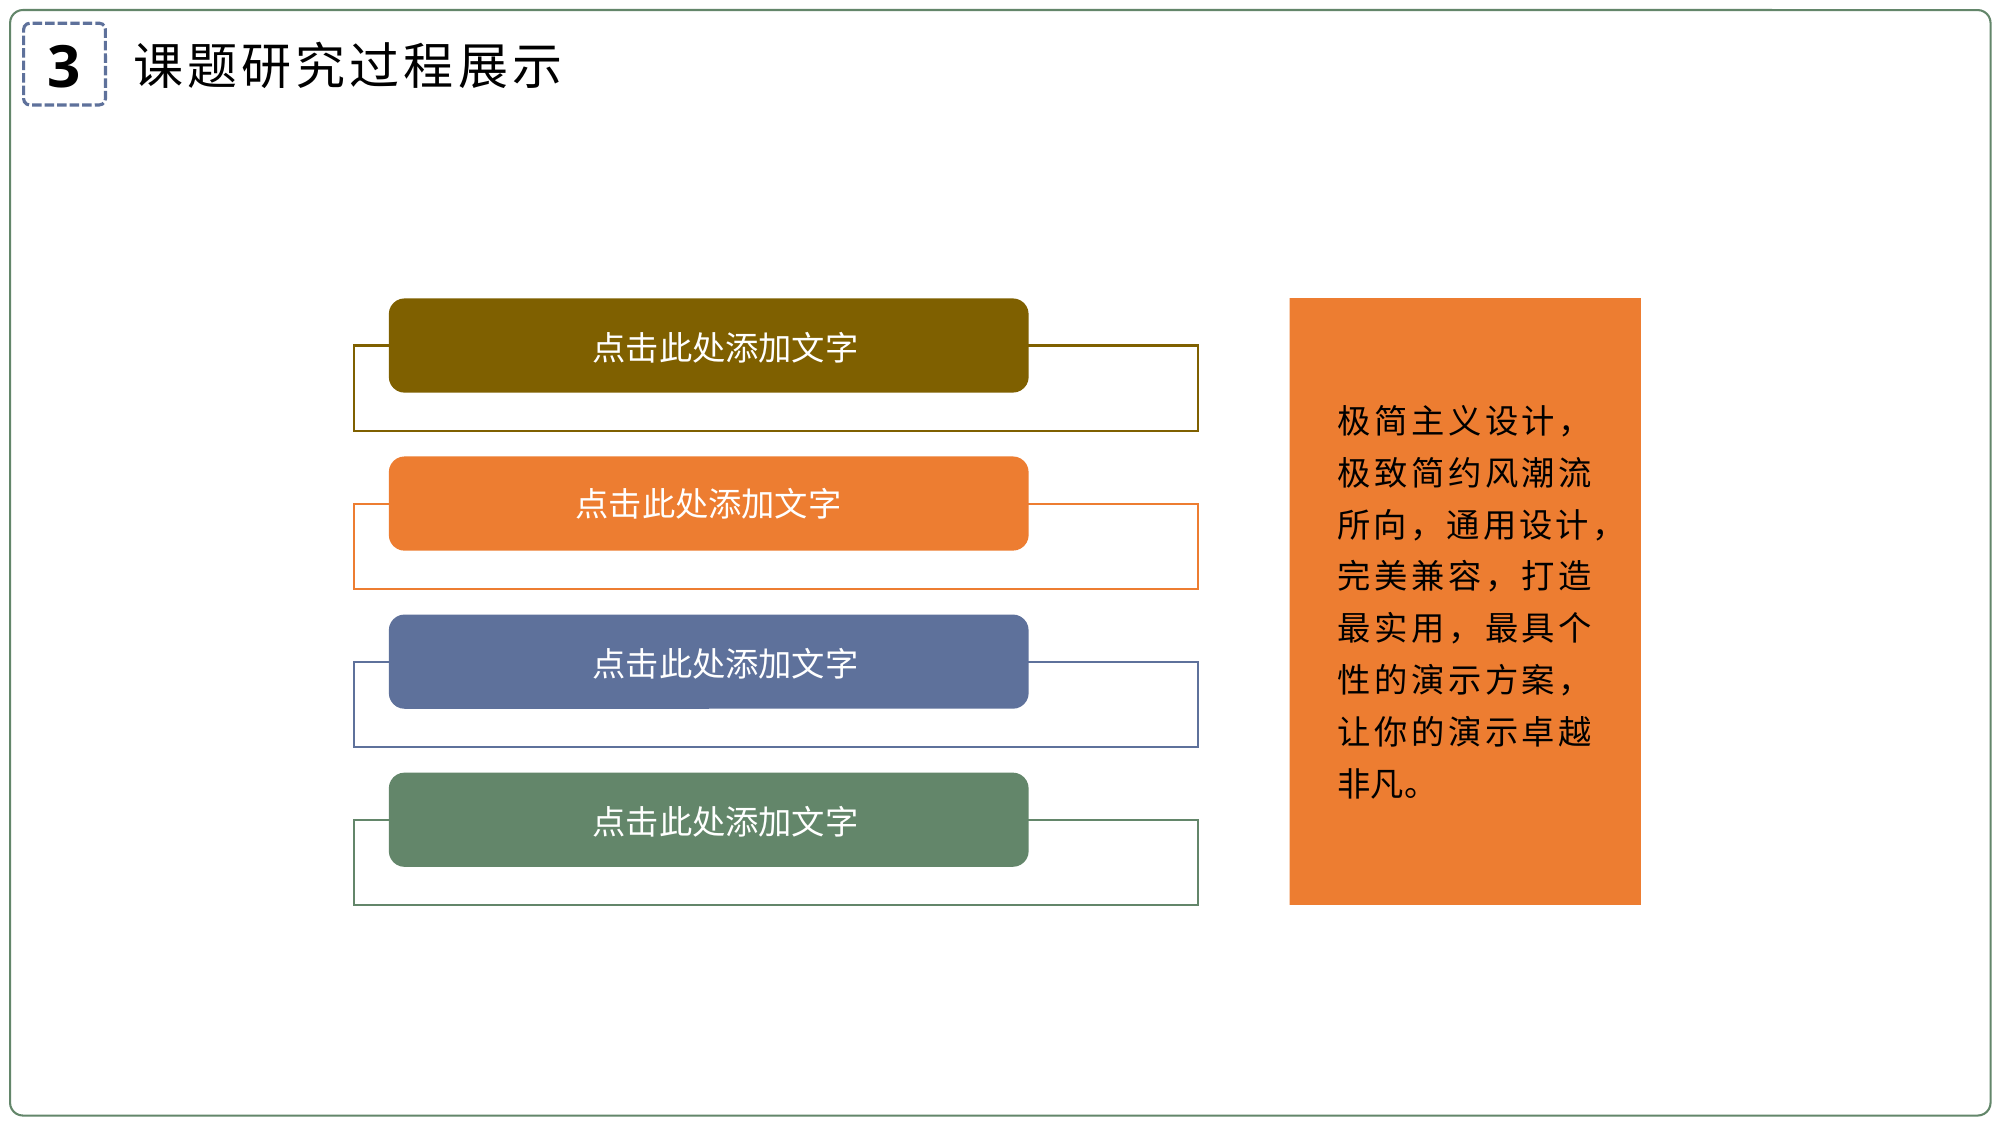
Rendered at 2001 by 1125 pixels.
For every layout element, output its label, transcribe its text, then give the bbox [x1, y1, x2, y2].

text_box [9, 8, 1992, 1117]
text_box 课题研究过程展示 [106, 22, 590, 107]
text_box 3 [22, 22, 107, 107]
text_box 极简主义设计，极致简约风潮流所向，通用设计，完美兼容，打造最实用，最具个性的演示方案，让你的演示卓越非凡。 [1322, 380, 1608, 811]
text_box [353, 344, 1199, 432]
text_box 点击此处添加文字 [387, 297, 1030, 394]
text_box [353, 503, 1199, 590]
text_box [353, 819, 1199, 906]
text_box [353, 661, 1199, 748]
text_box 点击此处添加文字 [387, 613, 1030, 710]
text_box 点击此处添加文字 [387, 771, 1030, 868]
text_box 点击此处添加文字 [387, 455, 1030, 552]
text_box [1289, 298, 1641, 905]
